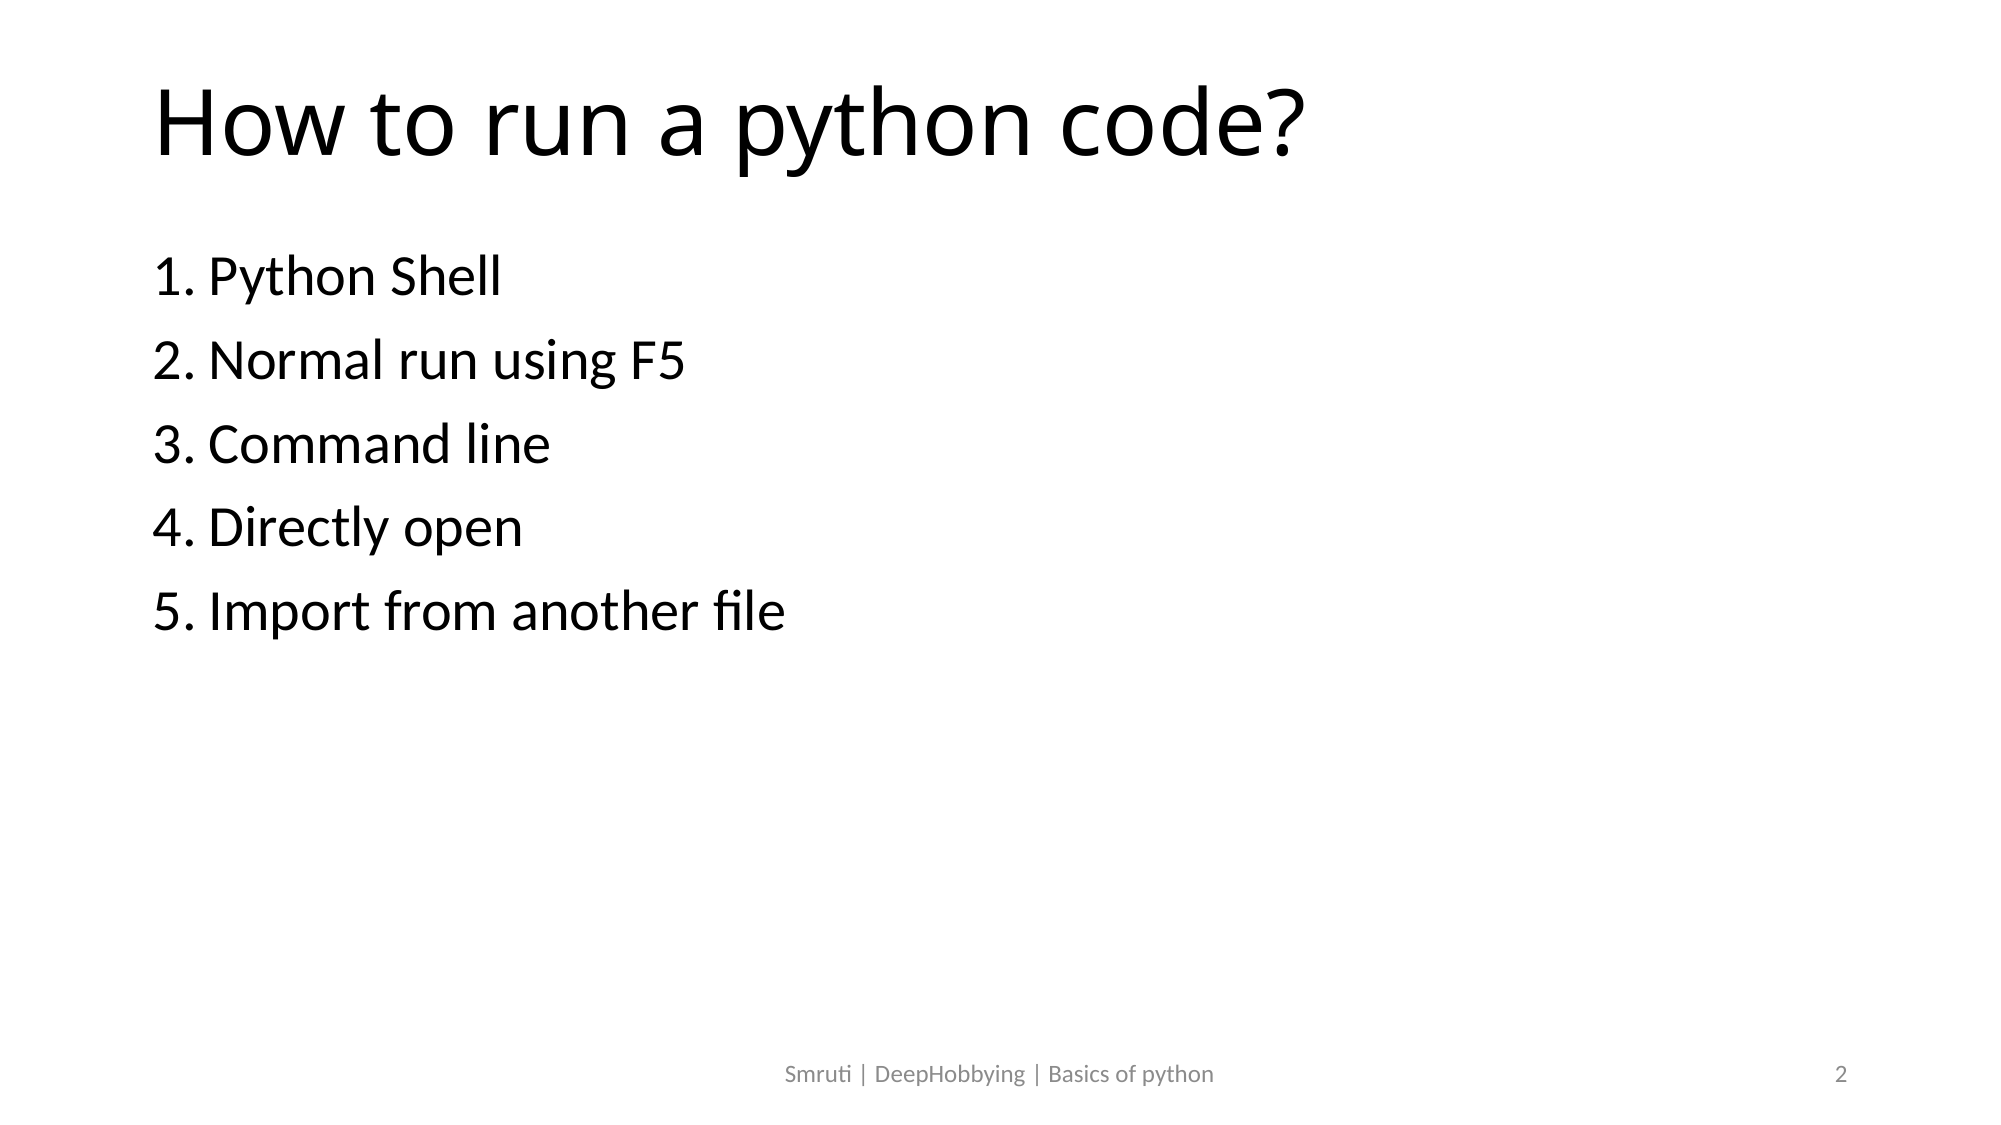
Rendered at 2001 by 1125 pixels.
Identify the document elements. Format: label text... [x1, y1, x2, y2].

list Python Shell Normal run using F5 Command line Directly open Import from another file [137, 237, 1831, 1014]
footer Smruti | DeepHobbying | Basics of python [662, 1042, 1338, 1103]
slide_number 2 [1412, 1042, 1863, 1103]
title How to run a python code? [137, 59, 1863, 192]
